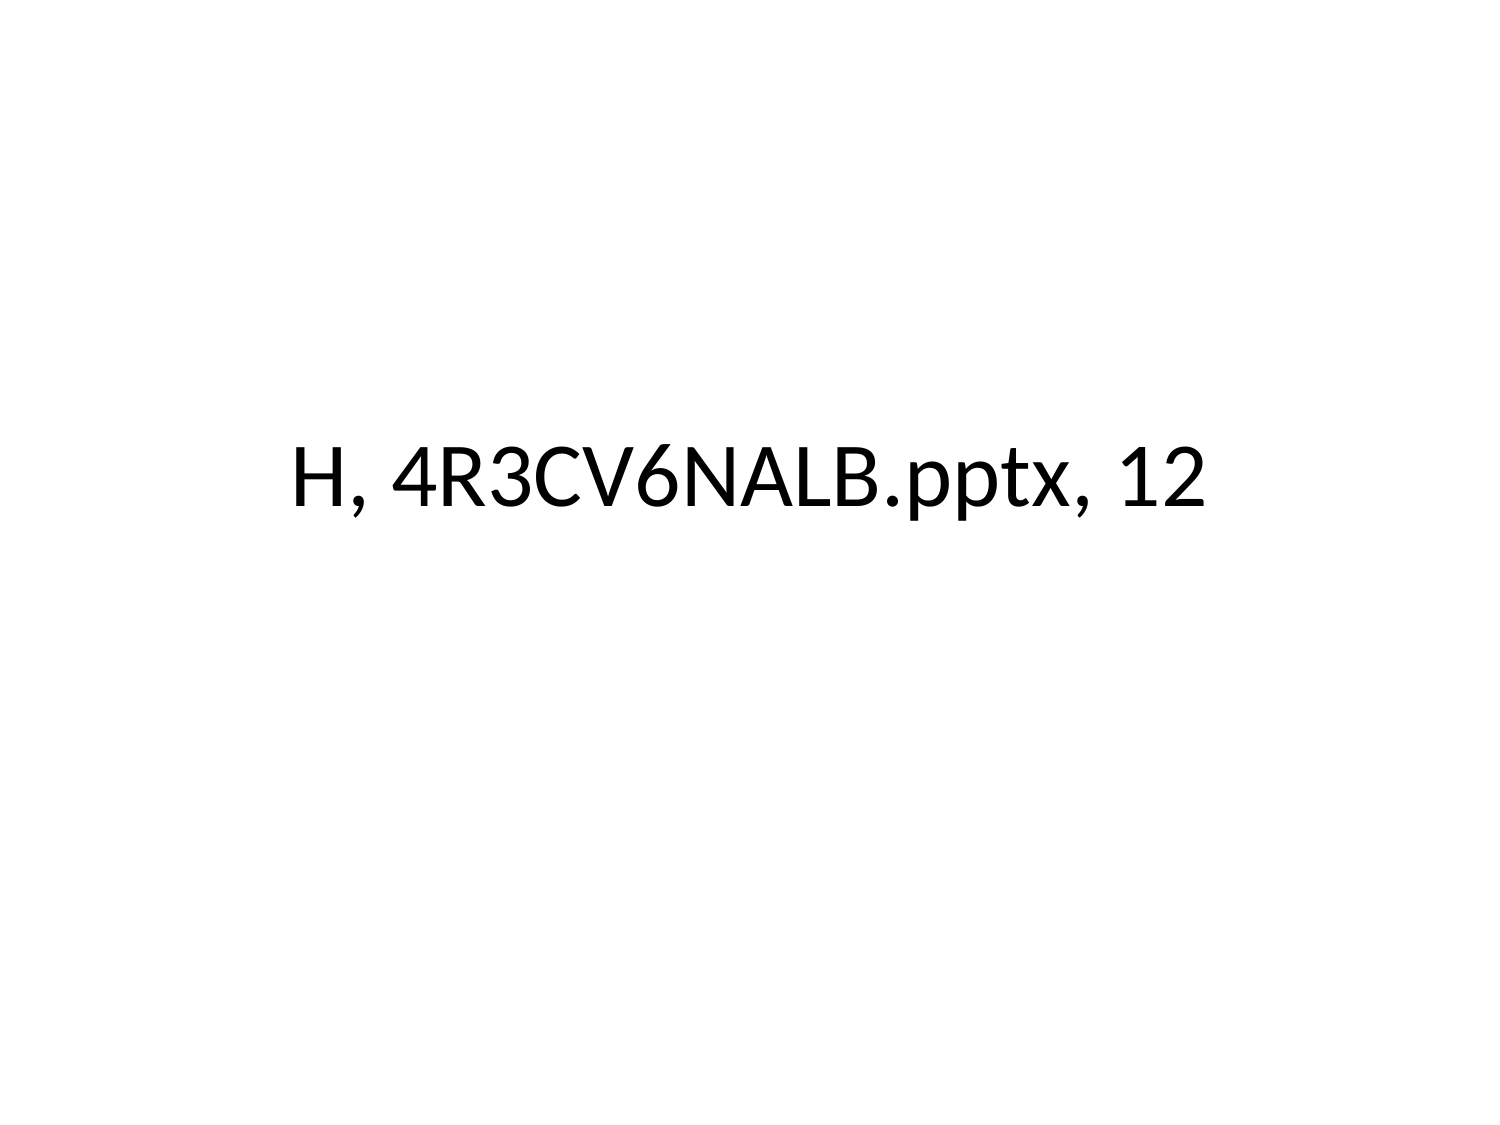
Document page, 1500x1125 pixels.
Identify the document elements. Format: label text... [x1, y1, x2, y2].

title H, 4R3CV6NALB.pptx, 12 [112, 349, 1388, 591]
